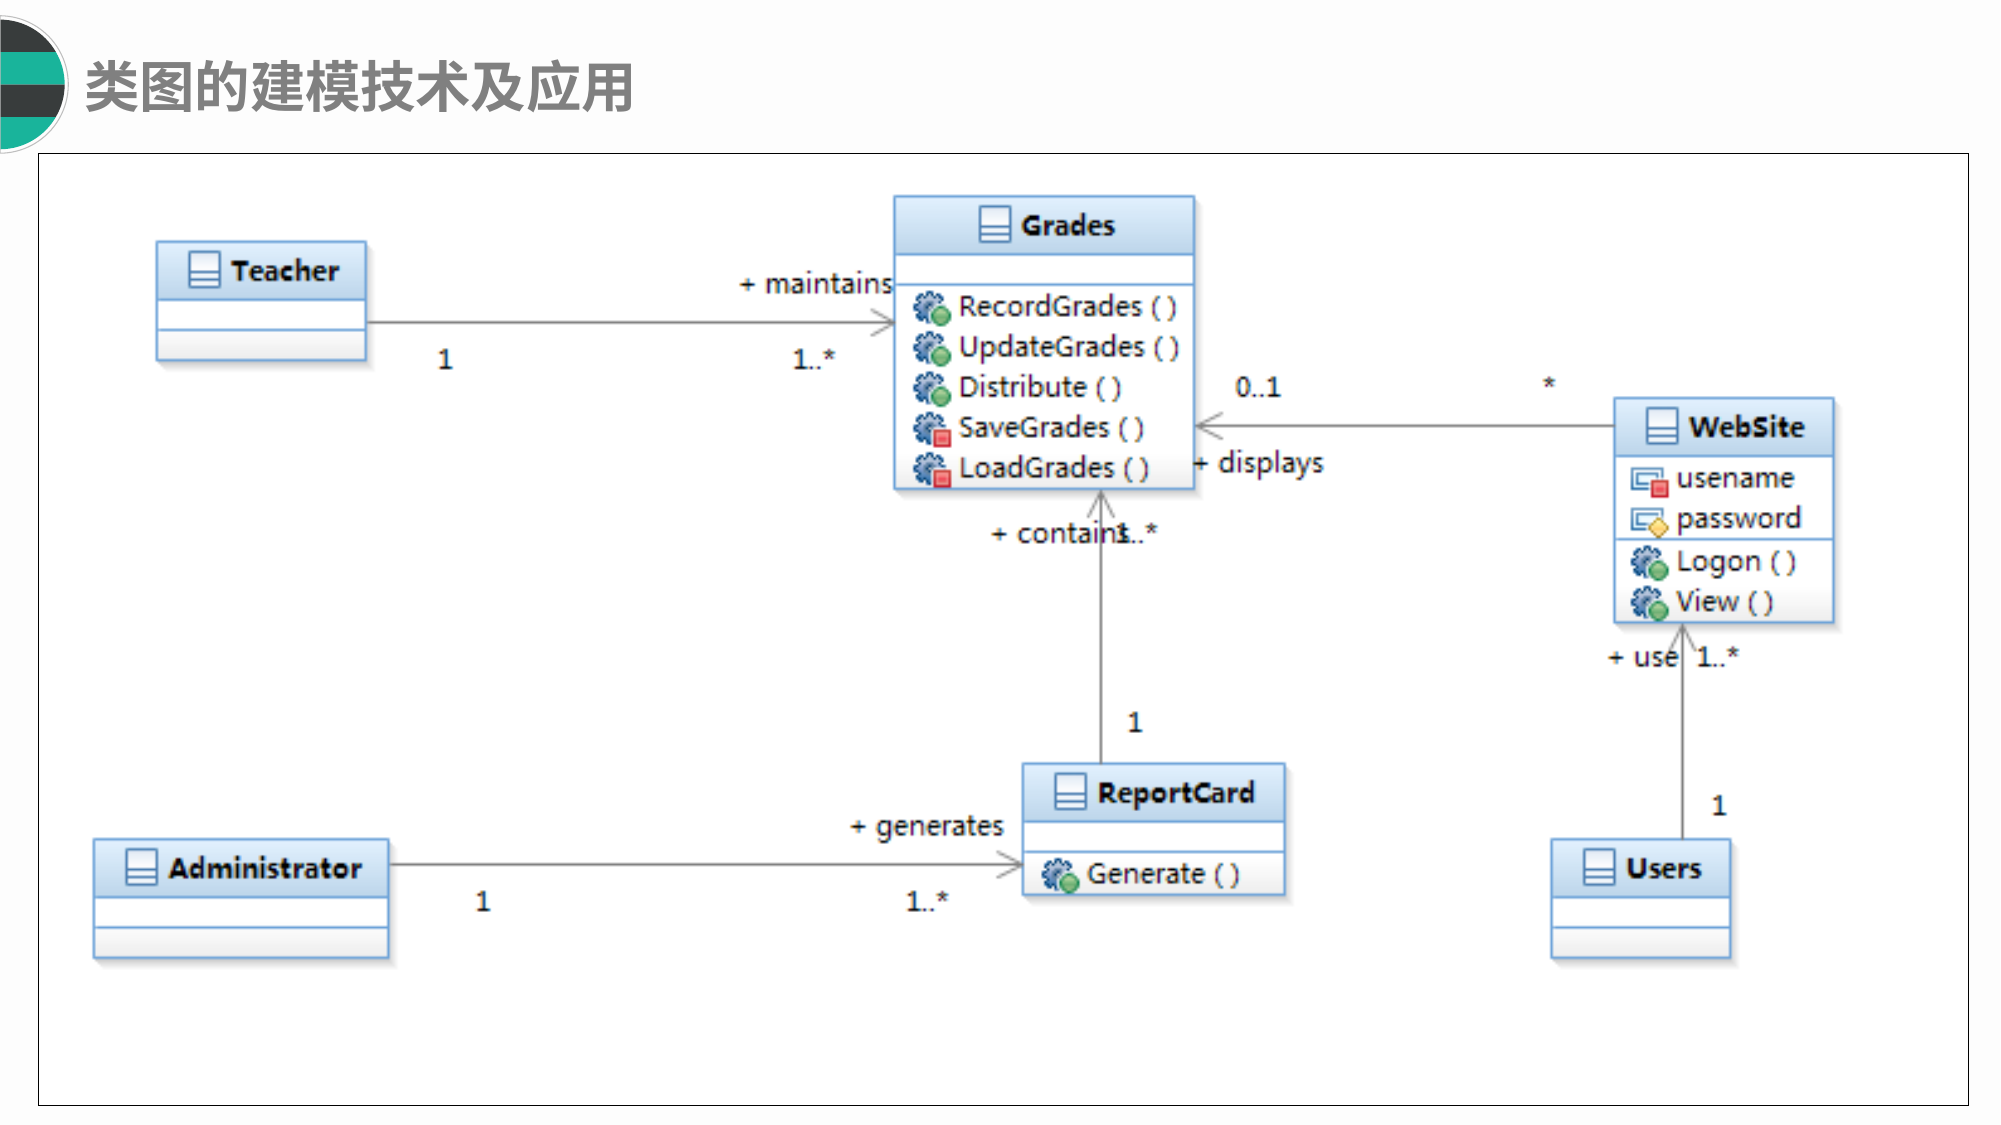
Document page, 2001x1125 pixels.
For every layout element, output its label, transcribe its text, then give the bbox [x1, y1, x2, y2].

text_box 类图的建模技术及应用 [84, 52, 694, 119]
picture [38, 153, 1969, 1106]
